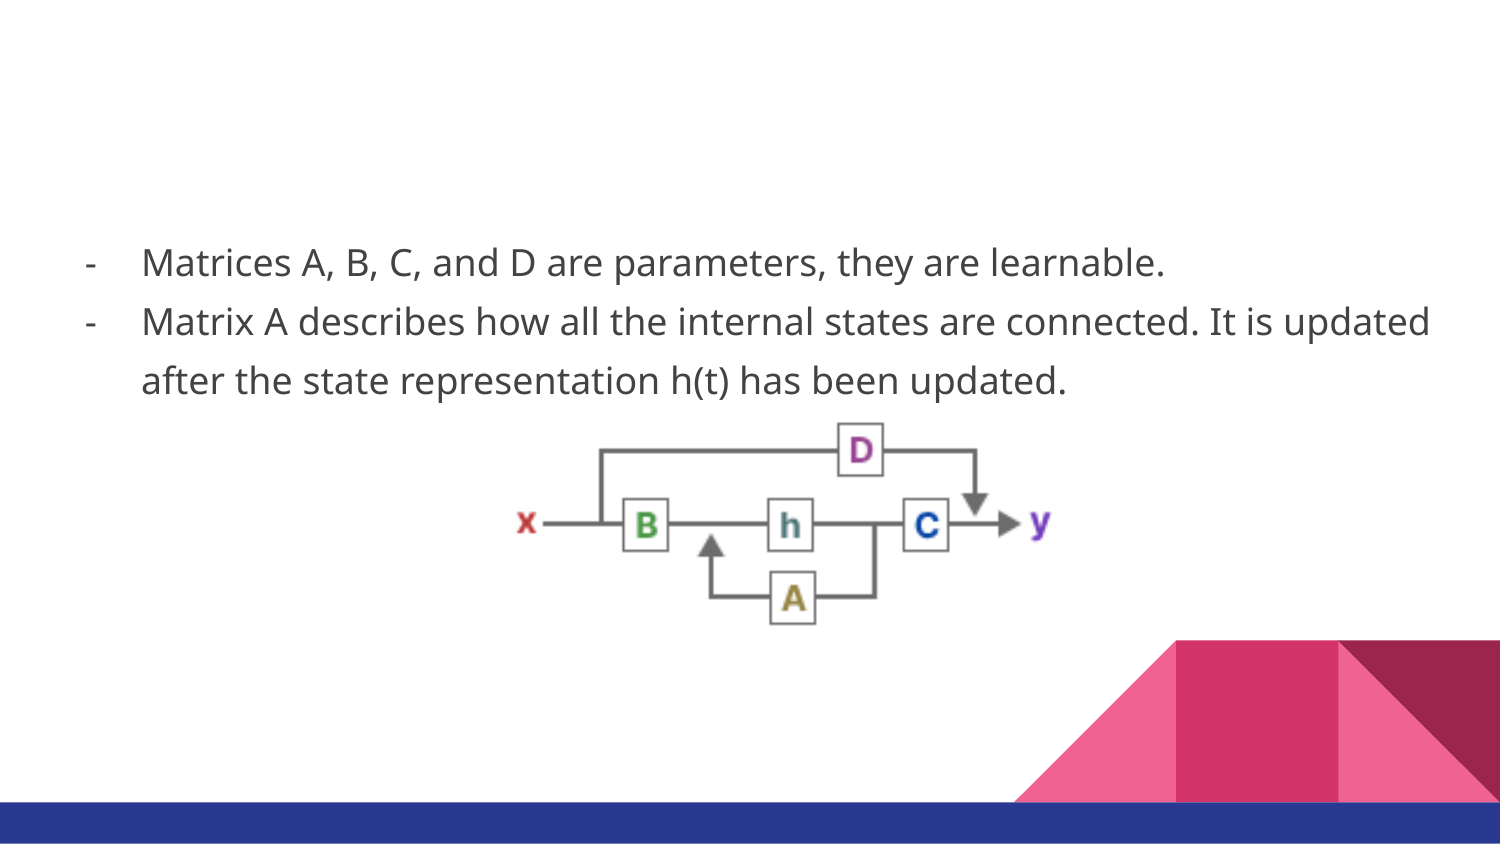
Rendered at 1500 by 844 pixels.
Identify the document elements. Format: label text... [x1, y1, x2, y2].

picture [275, 421, 1284, 635]
list Matrices A, B, C, and D are parameters, they are learnable. Matrix A describes how all the internal states are connected. It is updated after the state representation h(t) has been updated. [51, 214, 1449, 762]
